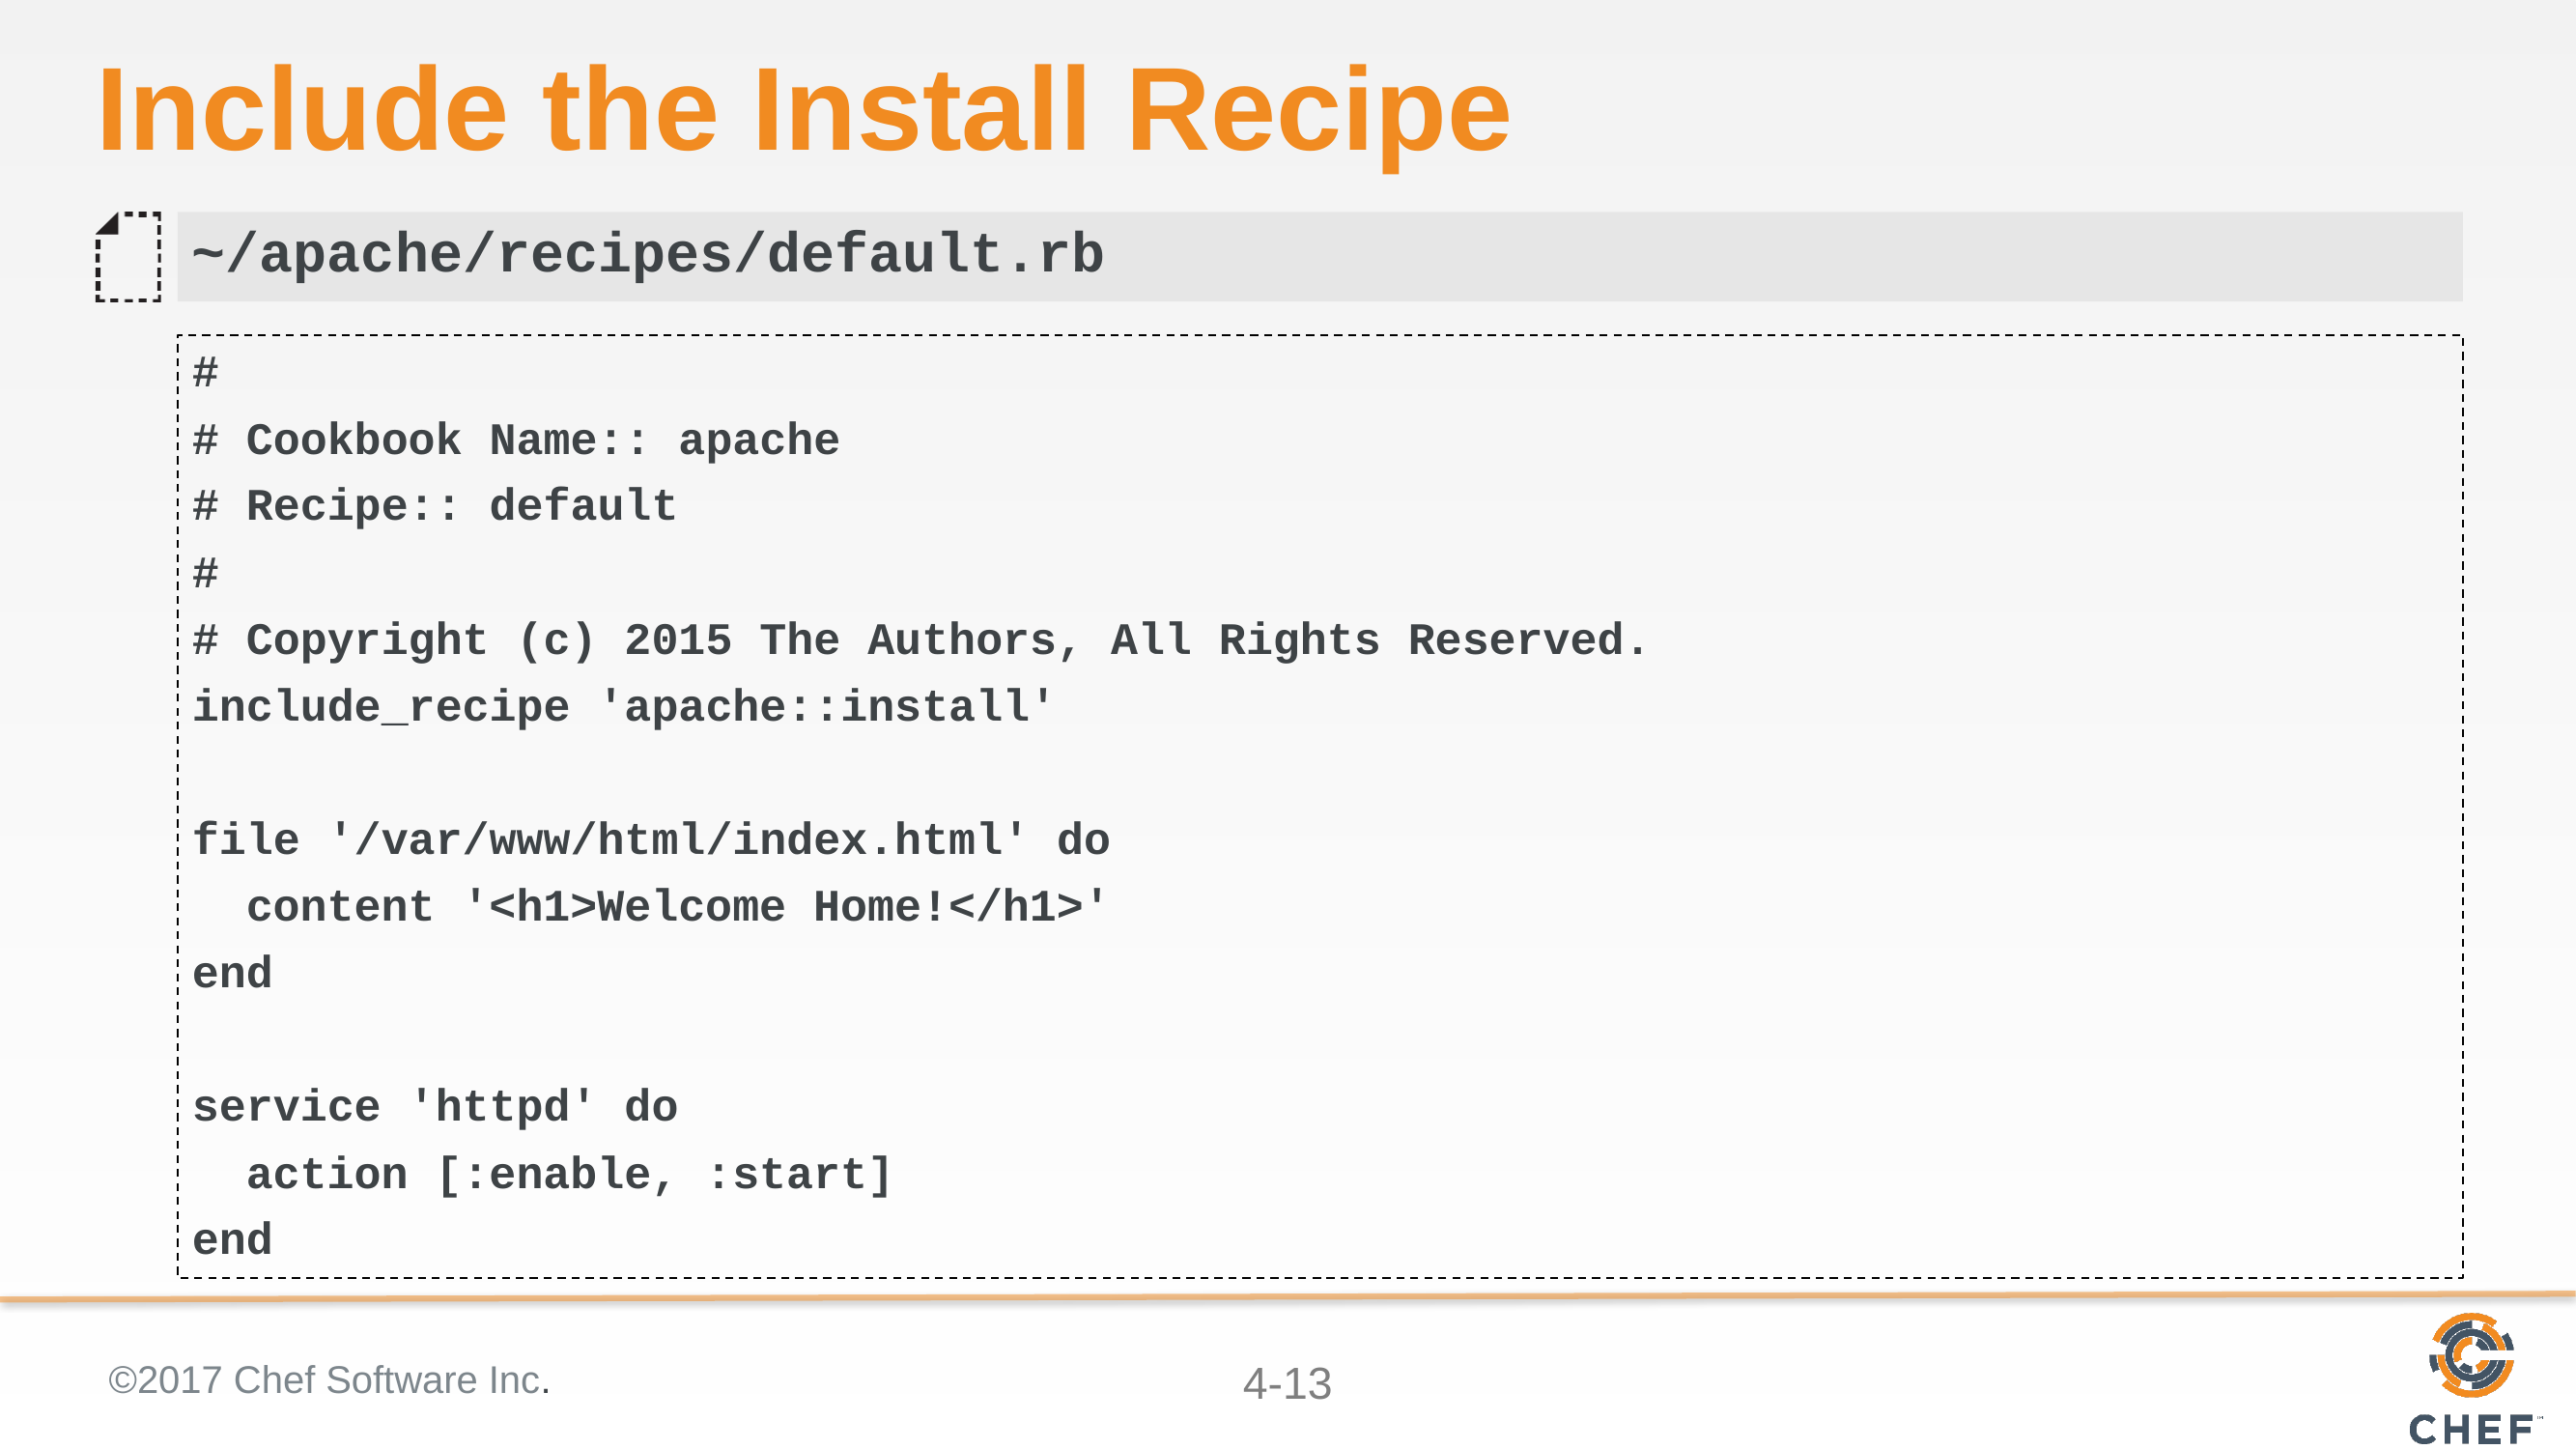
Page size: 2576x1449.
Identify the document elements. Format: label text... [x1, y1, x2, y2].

list ~/apache/recipes/default.rb [177, 212, 2463, 302]
list # # Cookbook Name:: apache # Recipe:: default # # Copyright (c) 2015 The Authors, All Rights Reserved. include_recipe 'apache::install' file '/var/www/html/index.html' do content '<h1>Welcome Home!</h1>' end service 'httpd' do action [:enable, :start] end [177, 334, 2464, 1279]
picture [2399, 1297, 2551, 1449]
title Include the Install Recipe [96, 48, 2463, 180]
